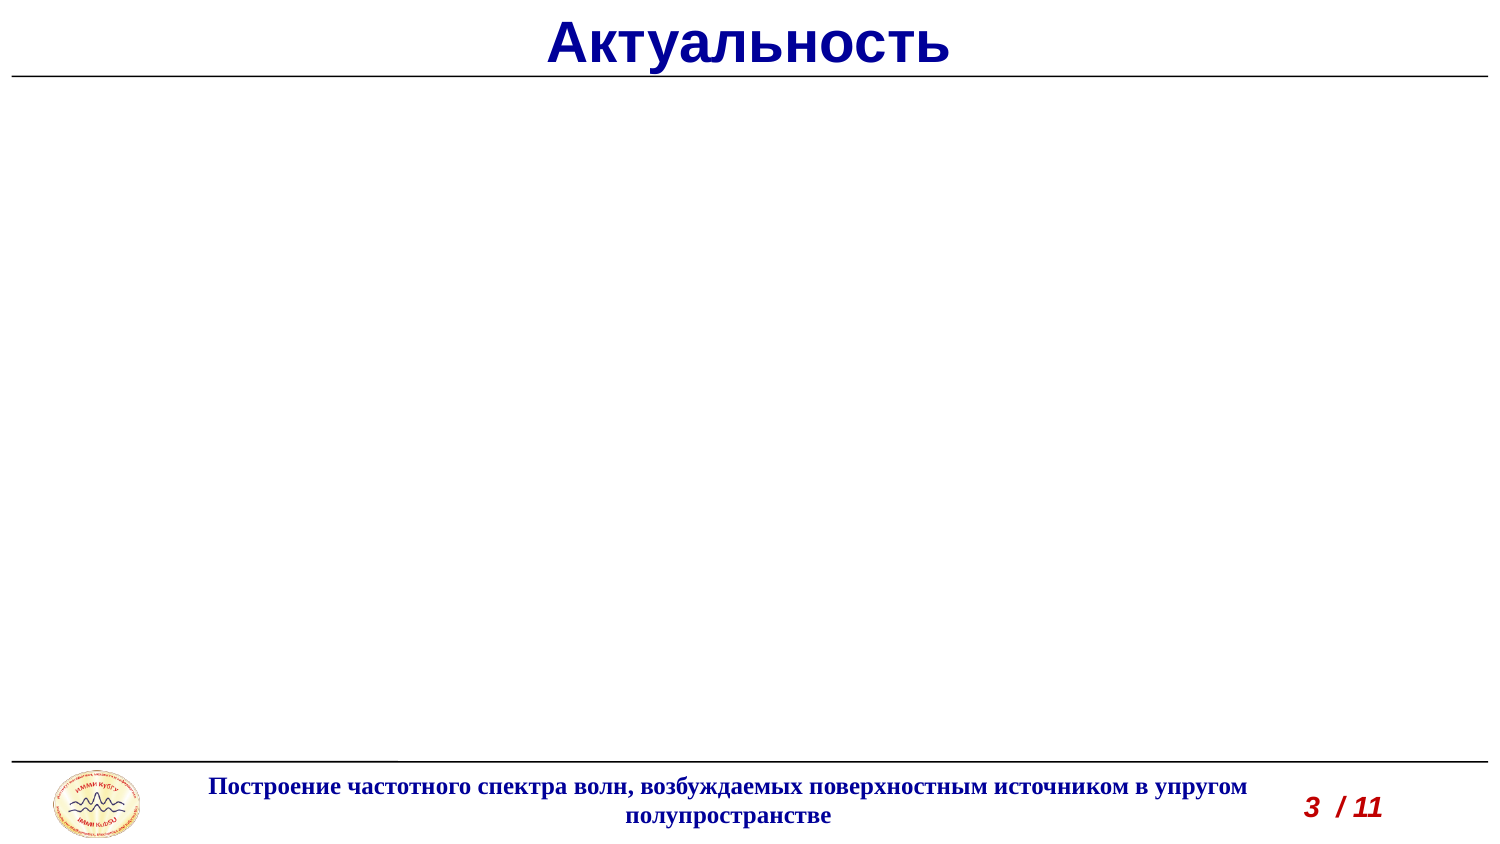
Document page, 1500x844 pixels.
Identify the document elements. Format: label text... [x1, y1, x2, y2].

text_box Актуальность [0, 0, 1499, 64]
picture [53, 770, 140, 838]
